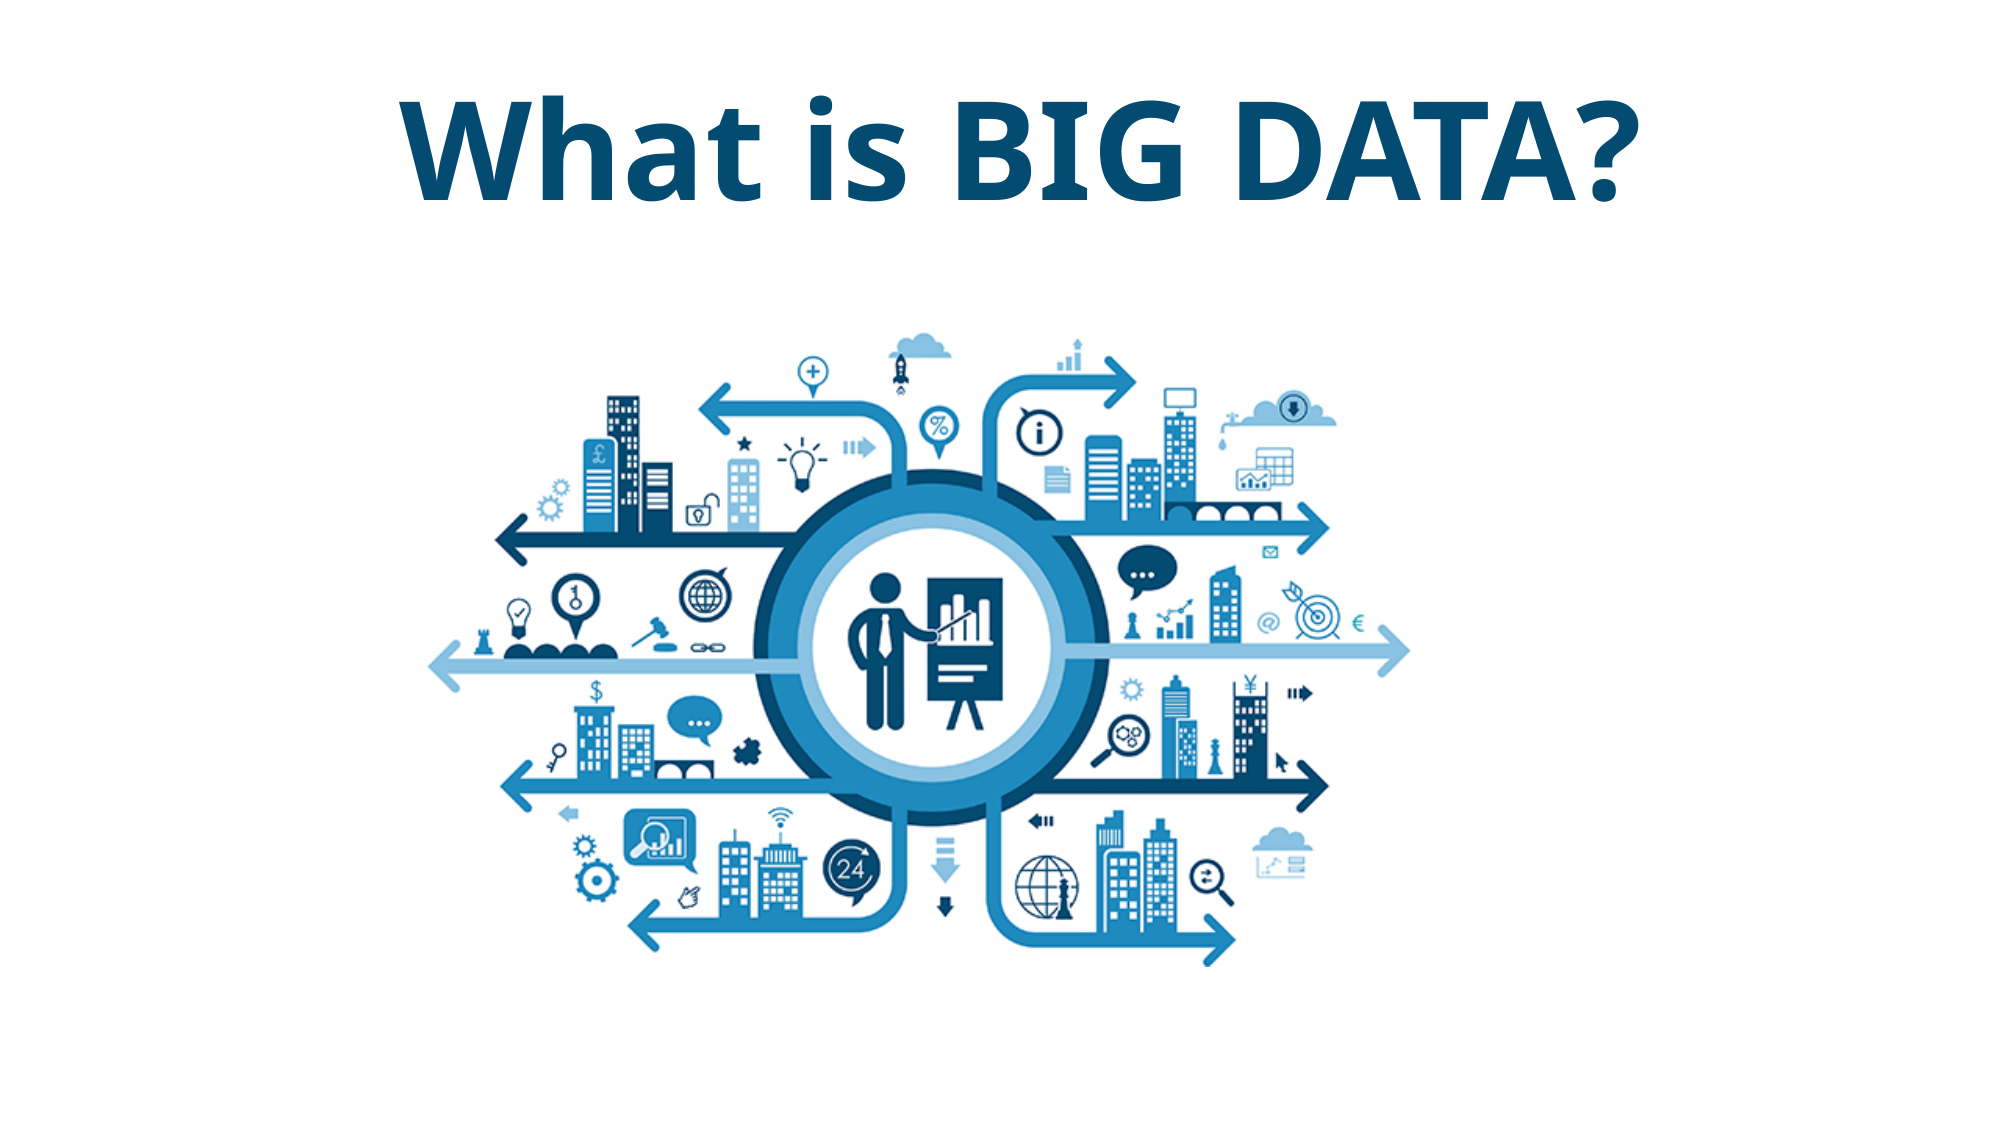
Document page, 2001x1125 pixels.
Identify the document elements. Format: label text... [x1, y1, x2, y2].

picture [415, 316, 1497, 967]
text_box What is BIG DATA? [384, 55, 1779, 236]
